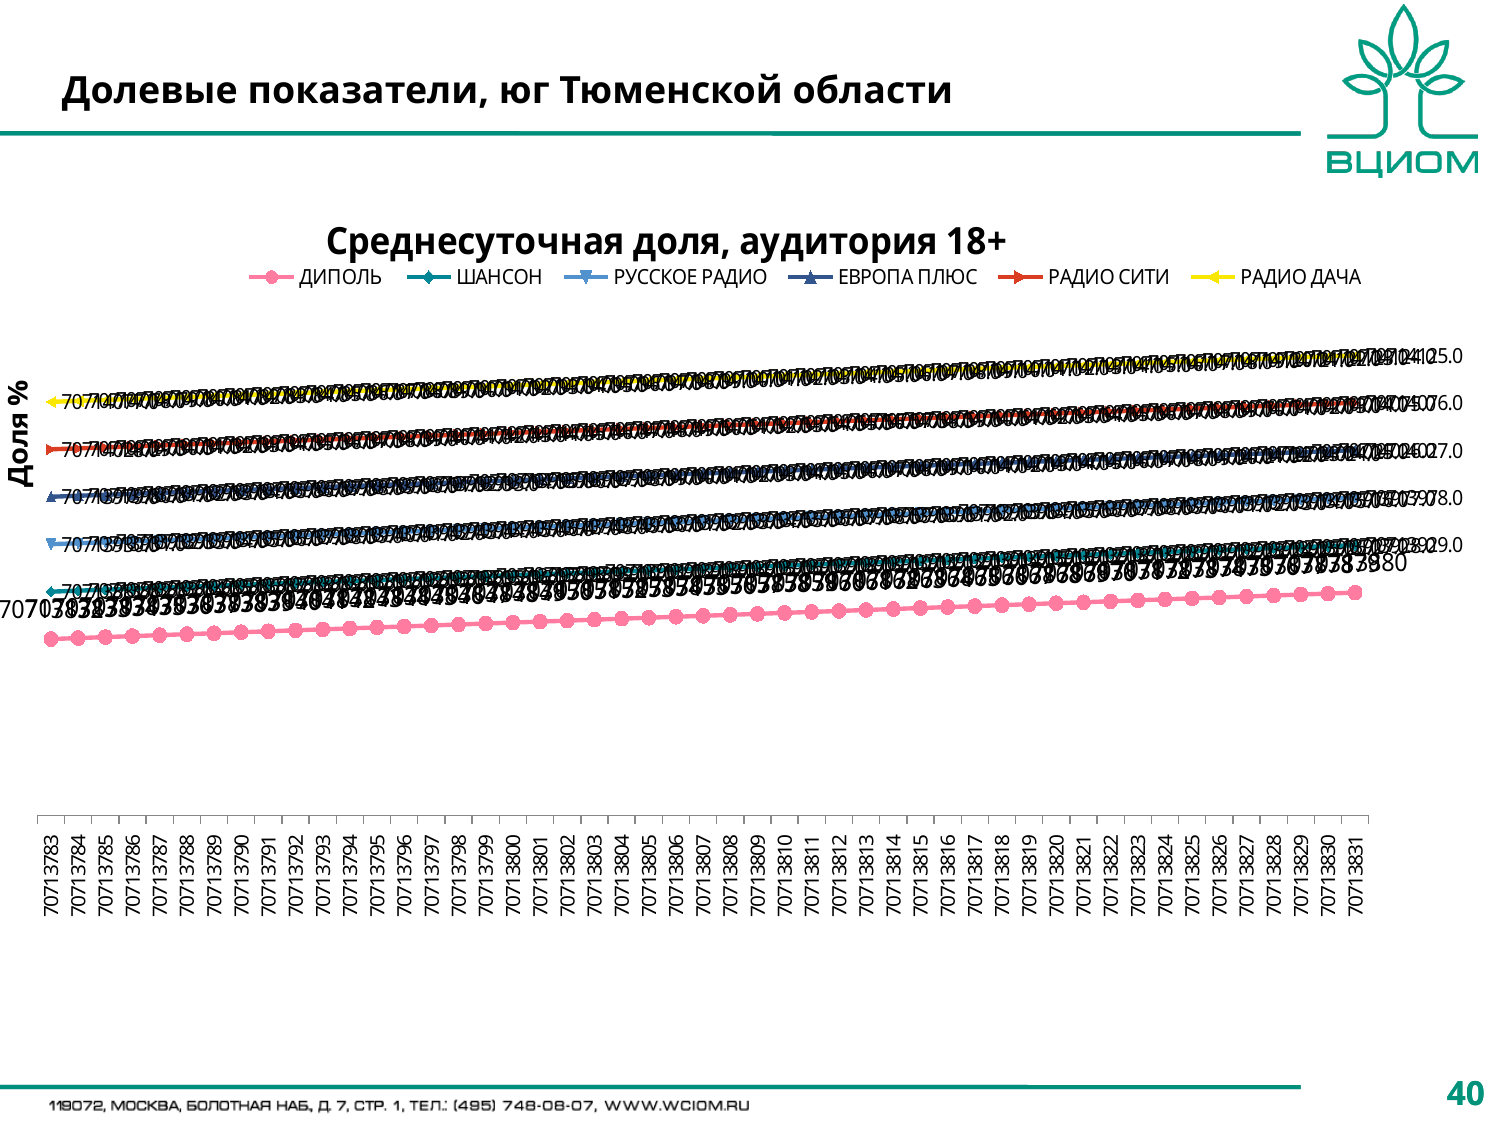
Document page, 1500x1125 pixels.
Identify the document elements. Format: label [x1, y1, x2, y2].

picture [1327, 4, 1478, 178]
chart [0, 177, 1471, 1017]
picture [46, 1096, 751, 1117]
title [46, 58, 1325, 119]
